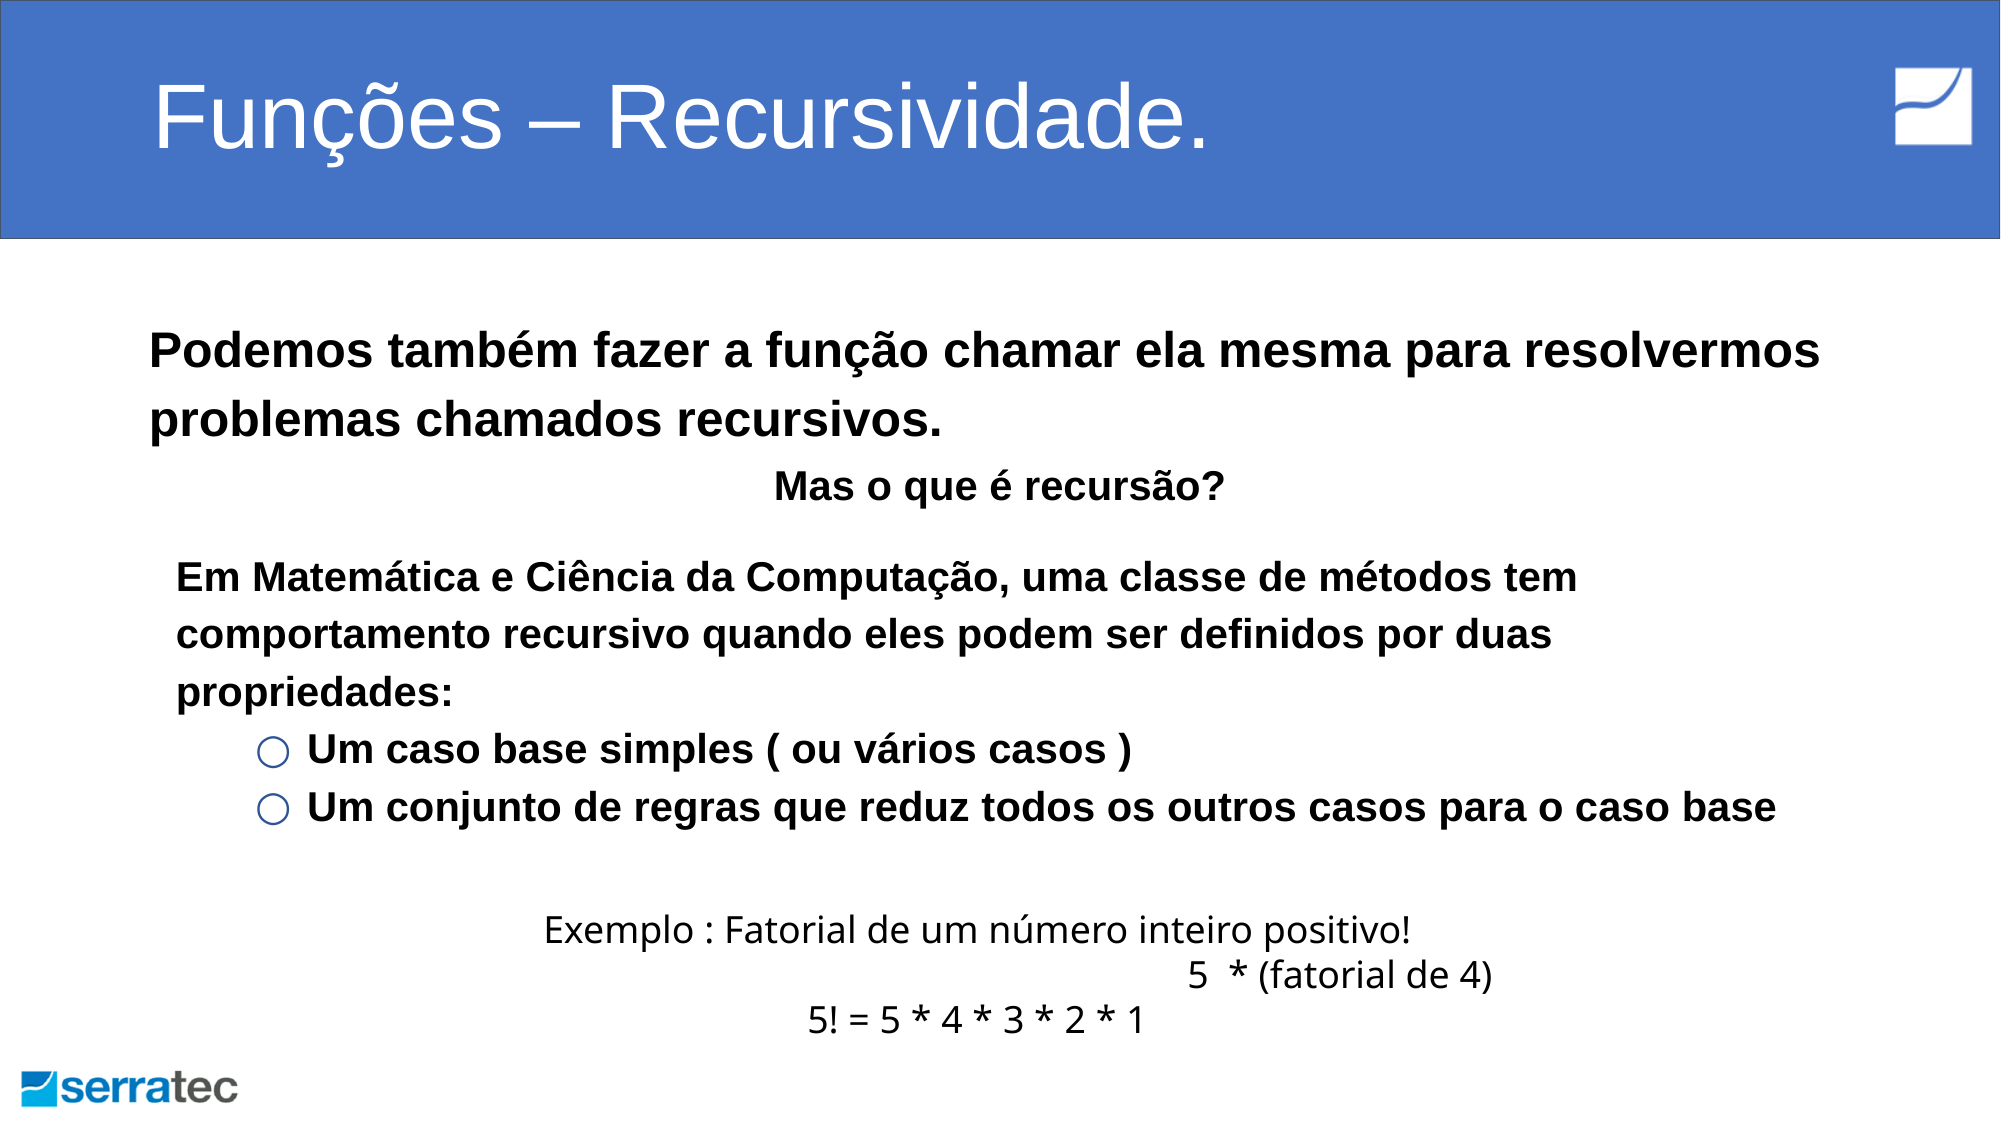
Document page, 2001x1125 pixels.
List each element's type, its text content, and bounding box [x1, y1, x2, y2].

title Funções – Recursividade. [137, 9, 1863, 228]
text_box Podemos também fazer a função chamar ela mesma para resolvermos problemas chamados recursivos. [115, 293, 1885, 496]
text_box Exemplo : Fatorial de um número inteiro positivo! 5 * (fatorial de 4) 5! = 5 * 4 * 3 * 2 * 1 [272, 891, 1684, 1037]
picture [1895, 65, 1976, 148]
text_box Mas o que é recursão? Em Matemática e Ciência da Computação, uma classe de métodos tem comportamento recursivo quando eles podem ser definidos por duas propriedades: Um caso base simples ( ou vários casos ) Um conjunto de regras que reduz todos os outros casos para o caso base [142, 436, 1858, 947]
picture [14, 1064, 247, 1113]
